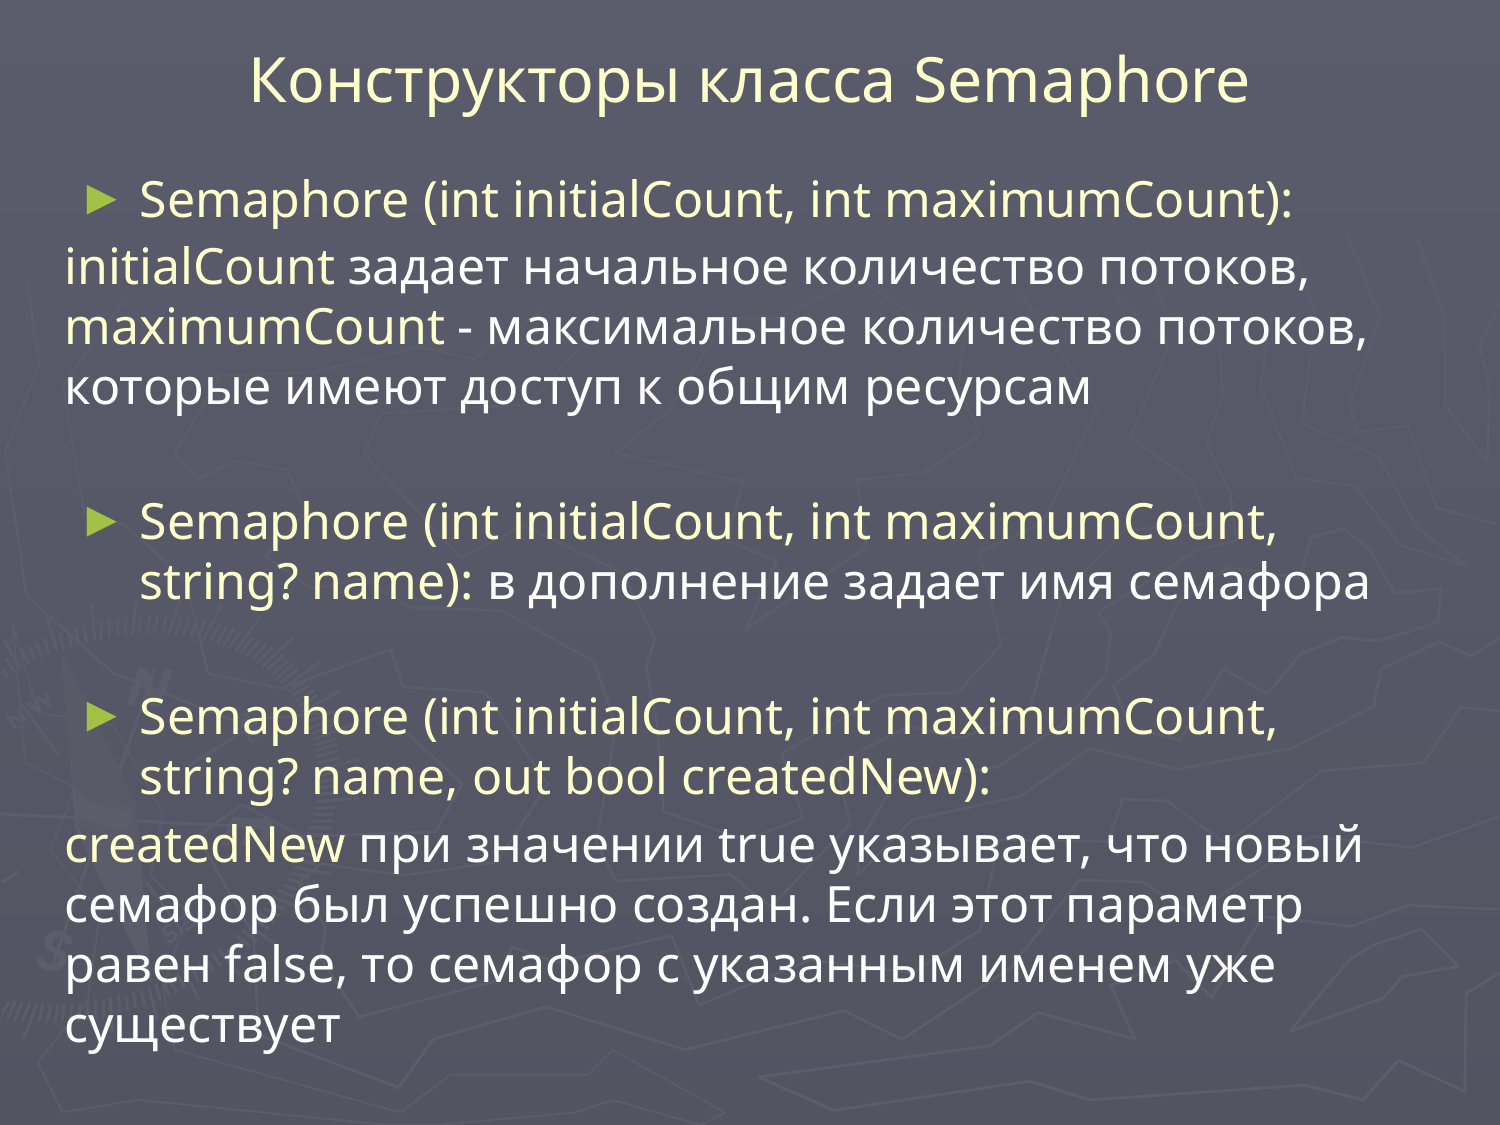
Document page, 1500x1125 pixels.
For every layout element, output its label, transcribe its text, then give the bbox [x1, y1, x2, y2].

list Semaphore (int initialCount, int maximumCount): initialCount задает начальное количество потоков, maximumCount - максимальное количество потоков, которые имеют доступ к общим ресурсам Semaphore (int initialCount, int maximumCount, string? name): в дополнение задает имя семафора Semaphore (int initialCount, int maximumCount, string? name, out bool createdNew): createdNew при значении true указывает, что новый семафор был успешно создан. Если этот параметр равен false, то семафор с указанным именем уже существует [49, 159, 1451, 1001]
title Конструкторы класса Semaphore [49, 0, 1451, 159]
